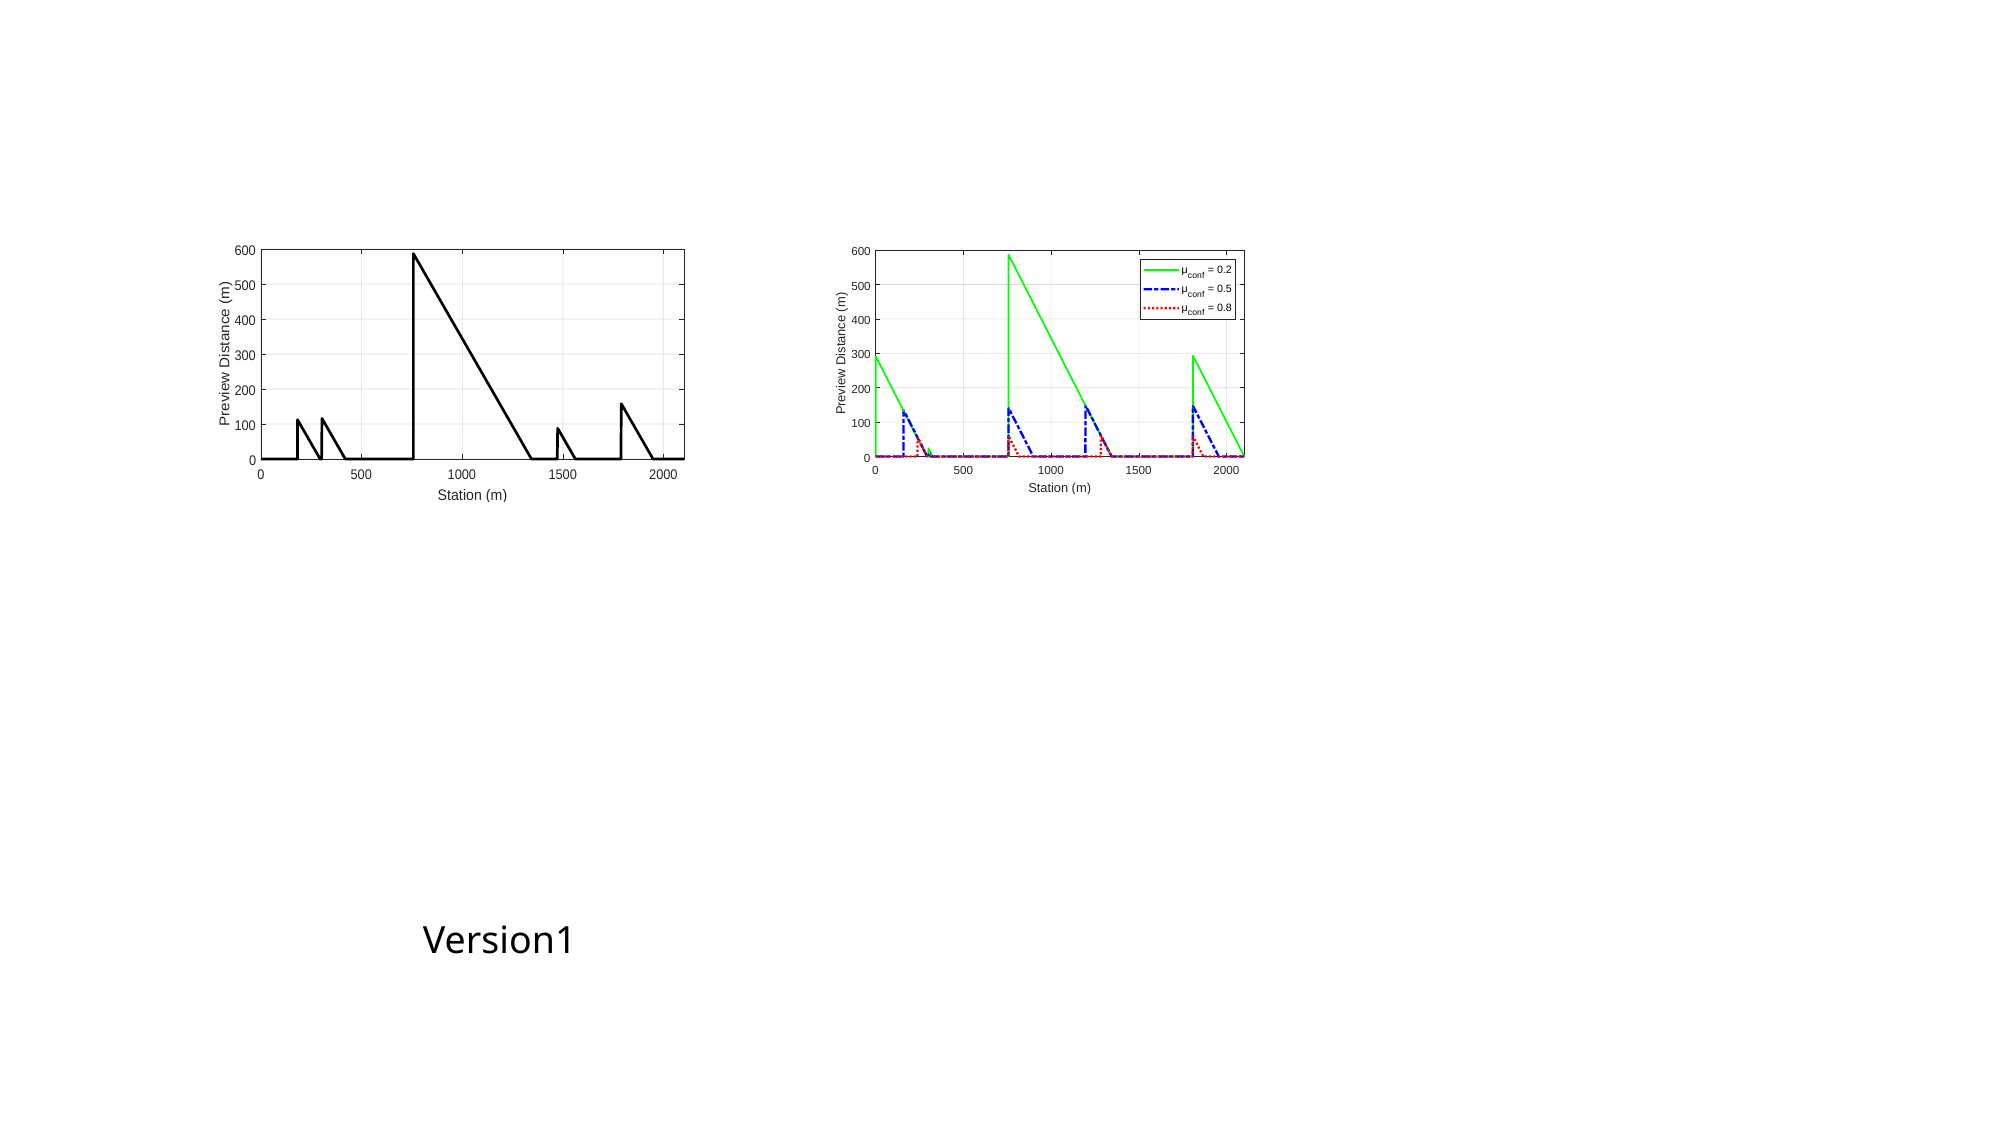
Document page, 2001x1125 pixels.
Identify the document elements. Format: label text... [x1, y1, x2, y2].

picture [813, 230, 1289, 494]
picture [189, 228, 735, 502]
text_box Version1 [408, 908, 592, 969]
